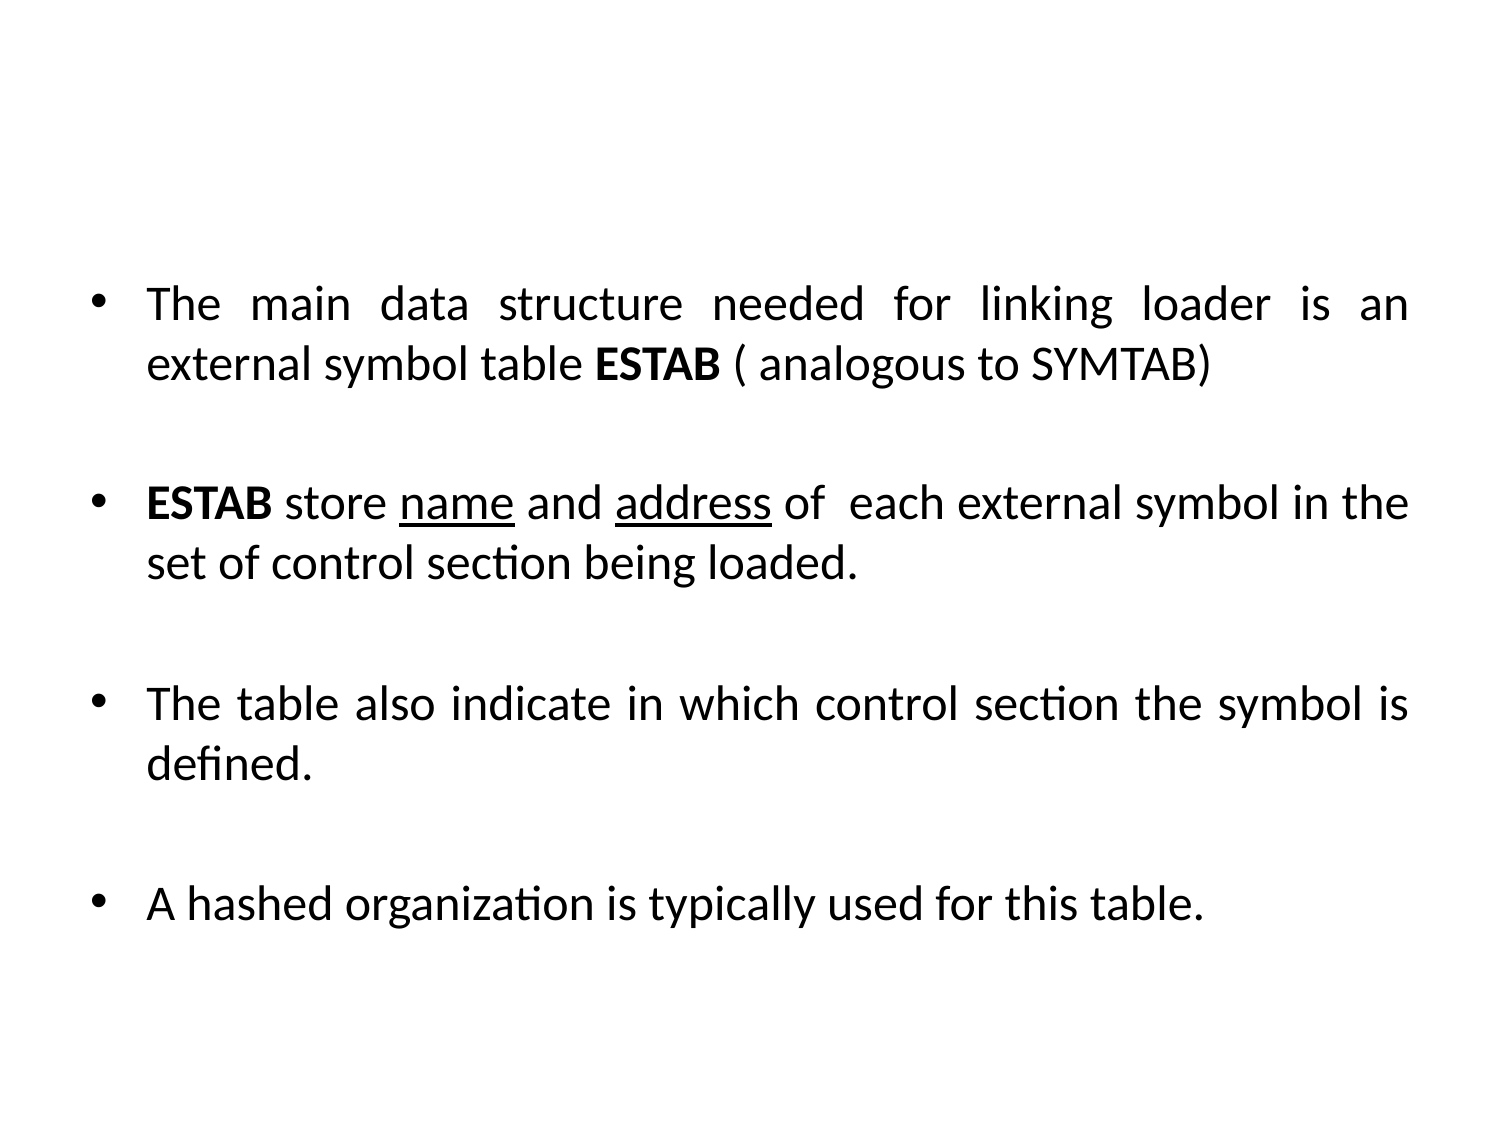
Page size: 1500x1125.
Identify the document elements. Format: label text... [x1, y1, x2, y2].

list The main data structure needed for linking loader is an external symbol table ESTAB ( analogous to SYMTAB) ESTAB store name and address of each external symbol in the set of control section being loaded. The table also indicate in which control section the symbol is defined. A hashed organization is typically used for this table. [75, 262, 1425, 1005]
